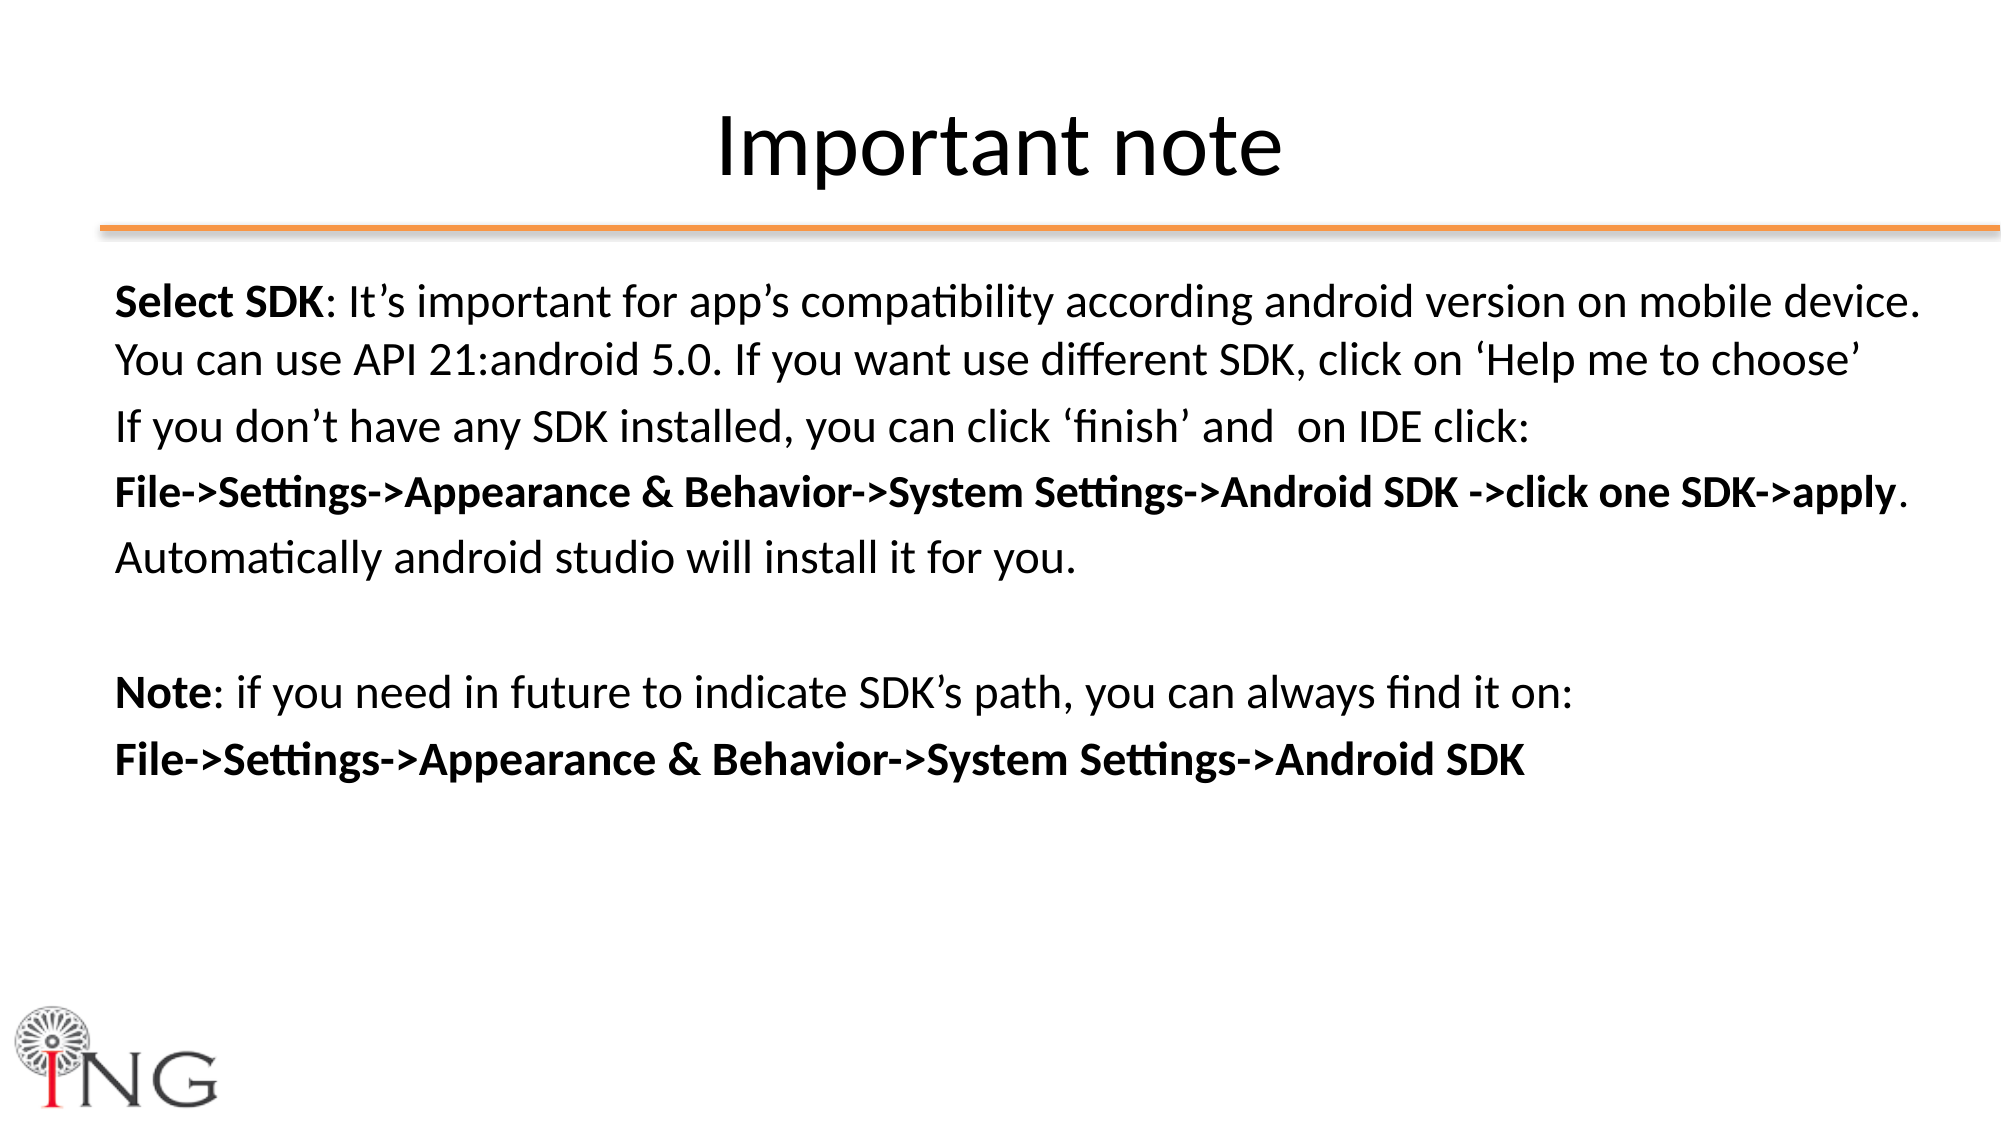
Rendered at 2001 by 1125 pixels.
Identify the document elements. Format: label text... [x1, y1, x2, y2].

list Select SDK: It’s important for app’s compatibility according android version on mobile device. You can use API 21:android 5.0. If you want use different SDK, click on ‘Help me to choose’ If you don’t have any SDK installed, you can click ‘finish’ and on IDE click: File->Settings->Appearance & Behavior->System Settings->Android SDK ->click one SDK->apply. Automatically android studio will install it for you. Note: if you need in future to indicate SDK’s path, you can always find it on: File->Settings->Appearance & Behavior->System Settings->Android SDK [99, 262, 2000, 1005]
title Important note [99, 45, 1900, 233]
picture [0, 987, 244, 1125]
